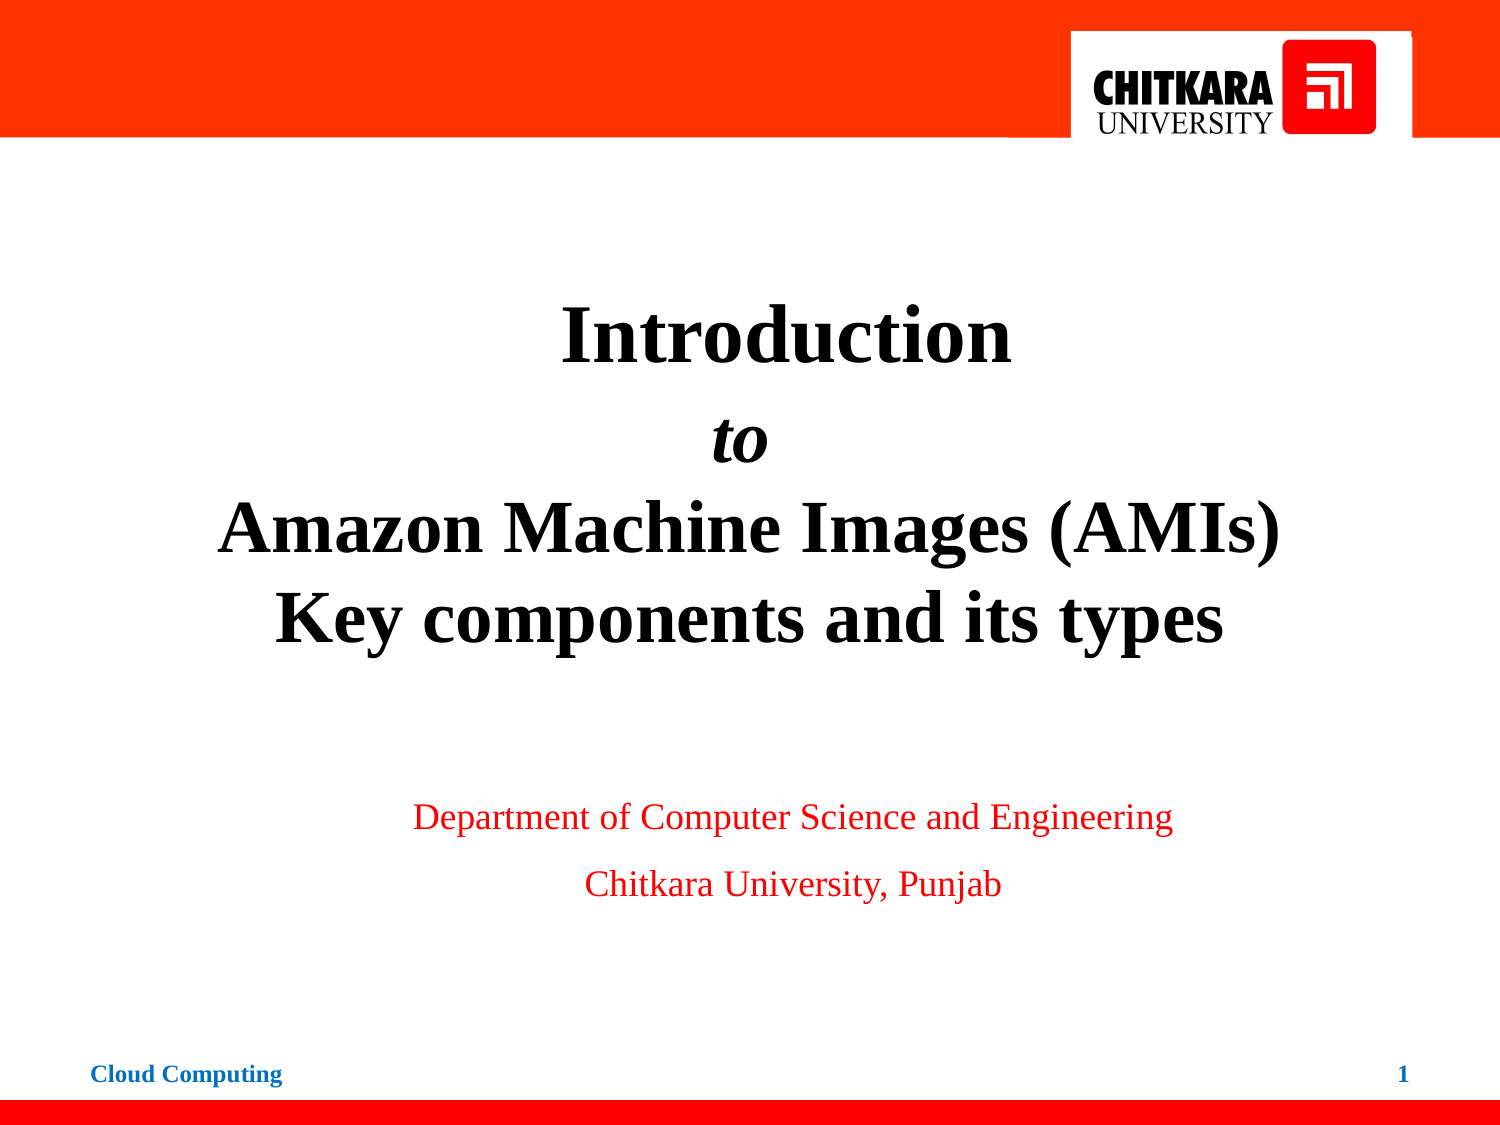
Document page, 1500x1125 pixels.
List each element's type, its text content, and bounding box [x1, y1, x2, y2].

picture [1074, 37, 1391, 138]
slide_number ‹#› [1074, 1042, 1425, 1103]
text_box Introduction to Amazon Machine Images (AMIs) Key components and its types [50, 270, 1450, 628]
slide_number Cloud Computing [75, 1042, 425, 1103]
text_box Department of Computer Science and Engineering Chitkara University, Punjab [287, 761, 1300, 912]
